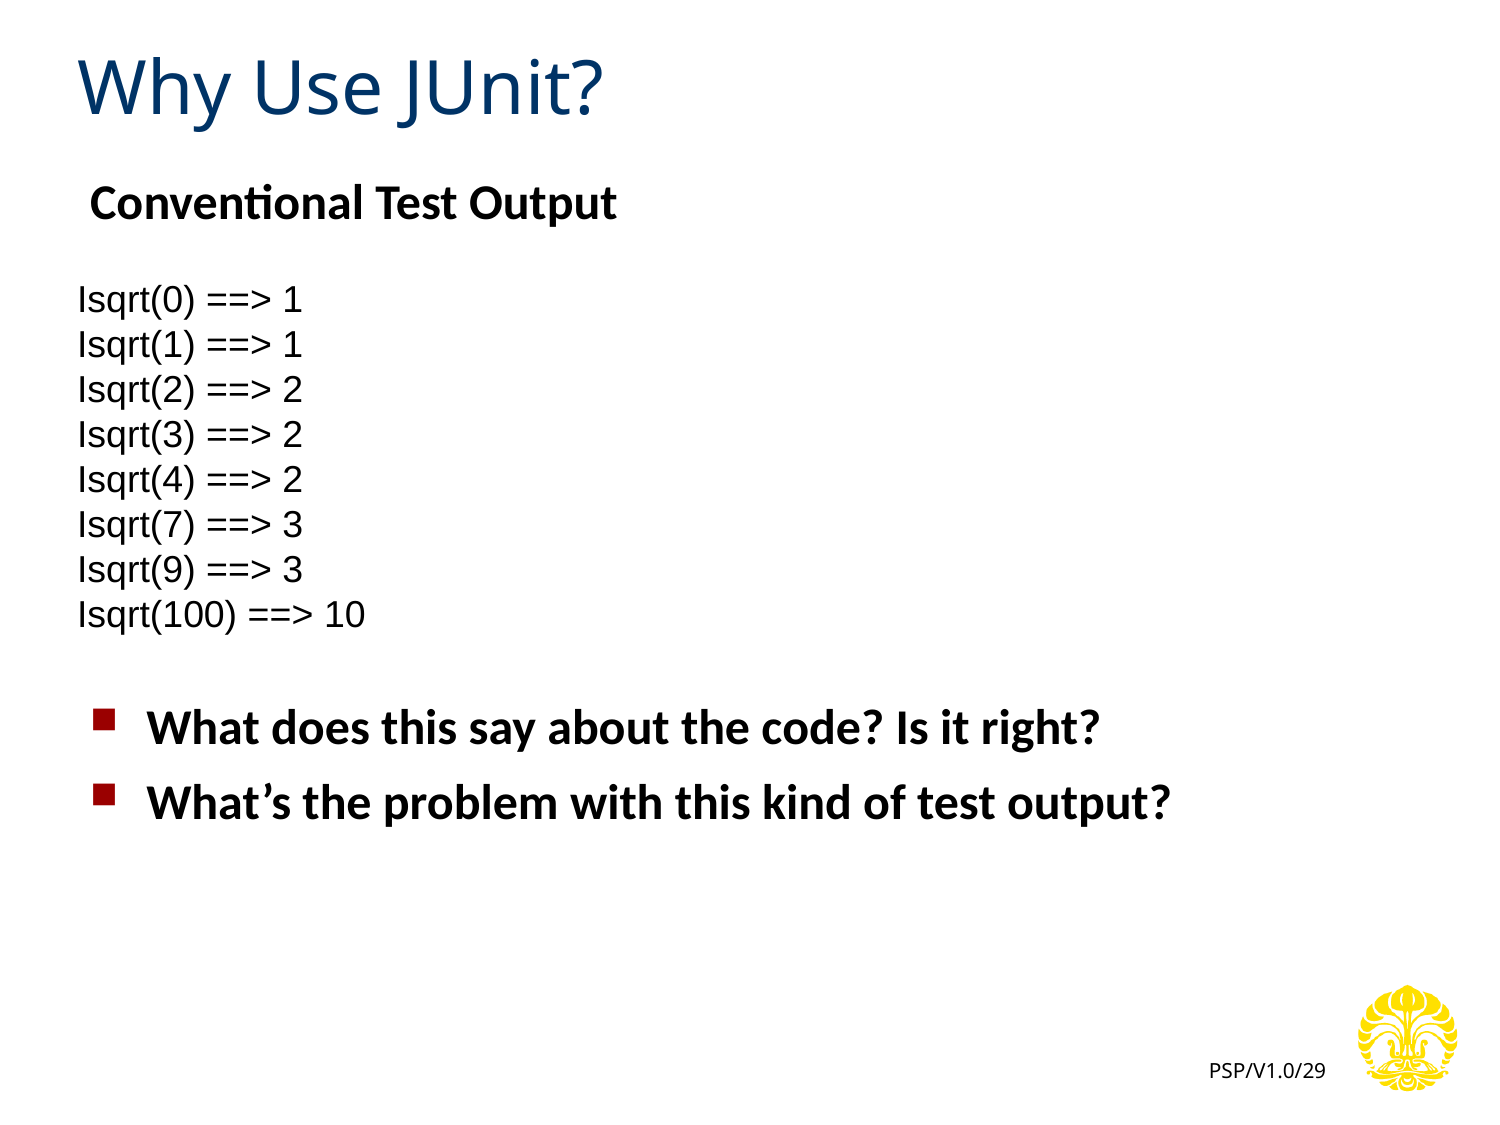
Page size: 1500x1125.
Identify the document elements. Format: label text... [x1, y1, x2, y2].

title Why Use JUnit? [62, 32, 1402, 138]
list Conventional Test Output What does this say about the code? Is it right? What’s the problem with this kind of test output? [75, 162, 1443, 267]
list Conventional Test Output What does this say about the code? Is it right? What’s the problem with this kind of test output? [75, 642, 1443, 1038]
text_box Isqrt(0) ==> 1 Isqrt(1) ==> 1 Isqrt(2) ==> 2 Isqrt(3) ==> 2 Isqrt(4) ==> 2 Isqrt(7) ==> 3 Isqrt(9) ==> 3 Isqrt(100) ==> 10 [62, 267, 1443, 642]
